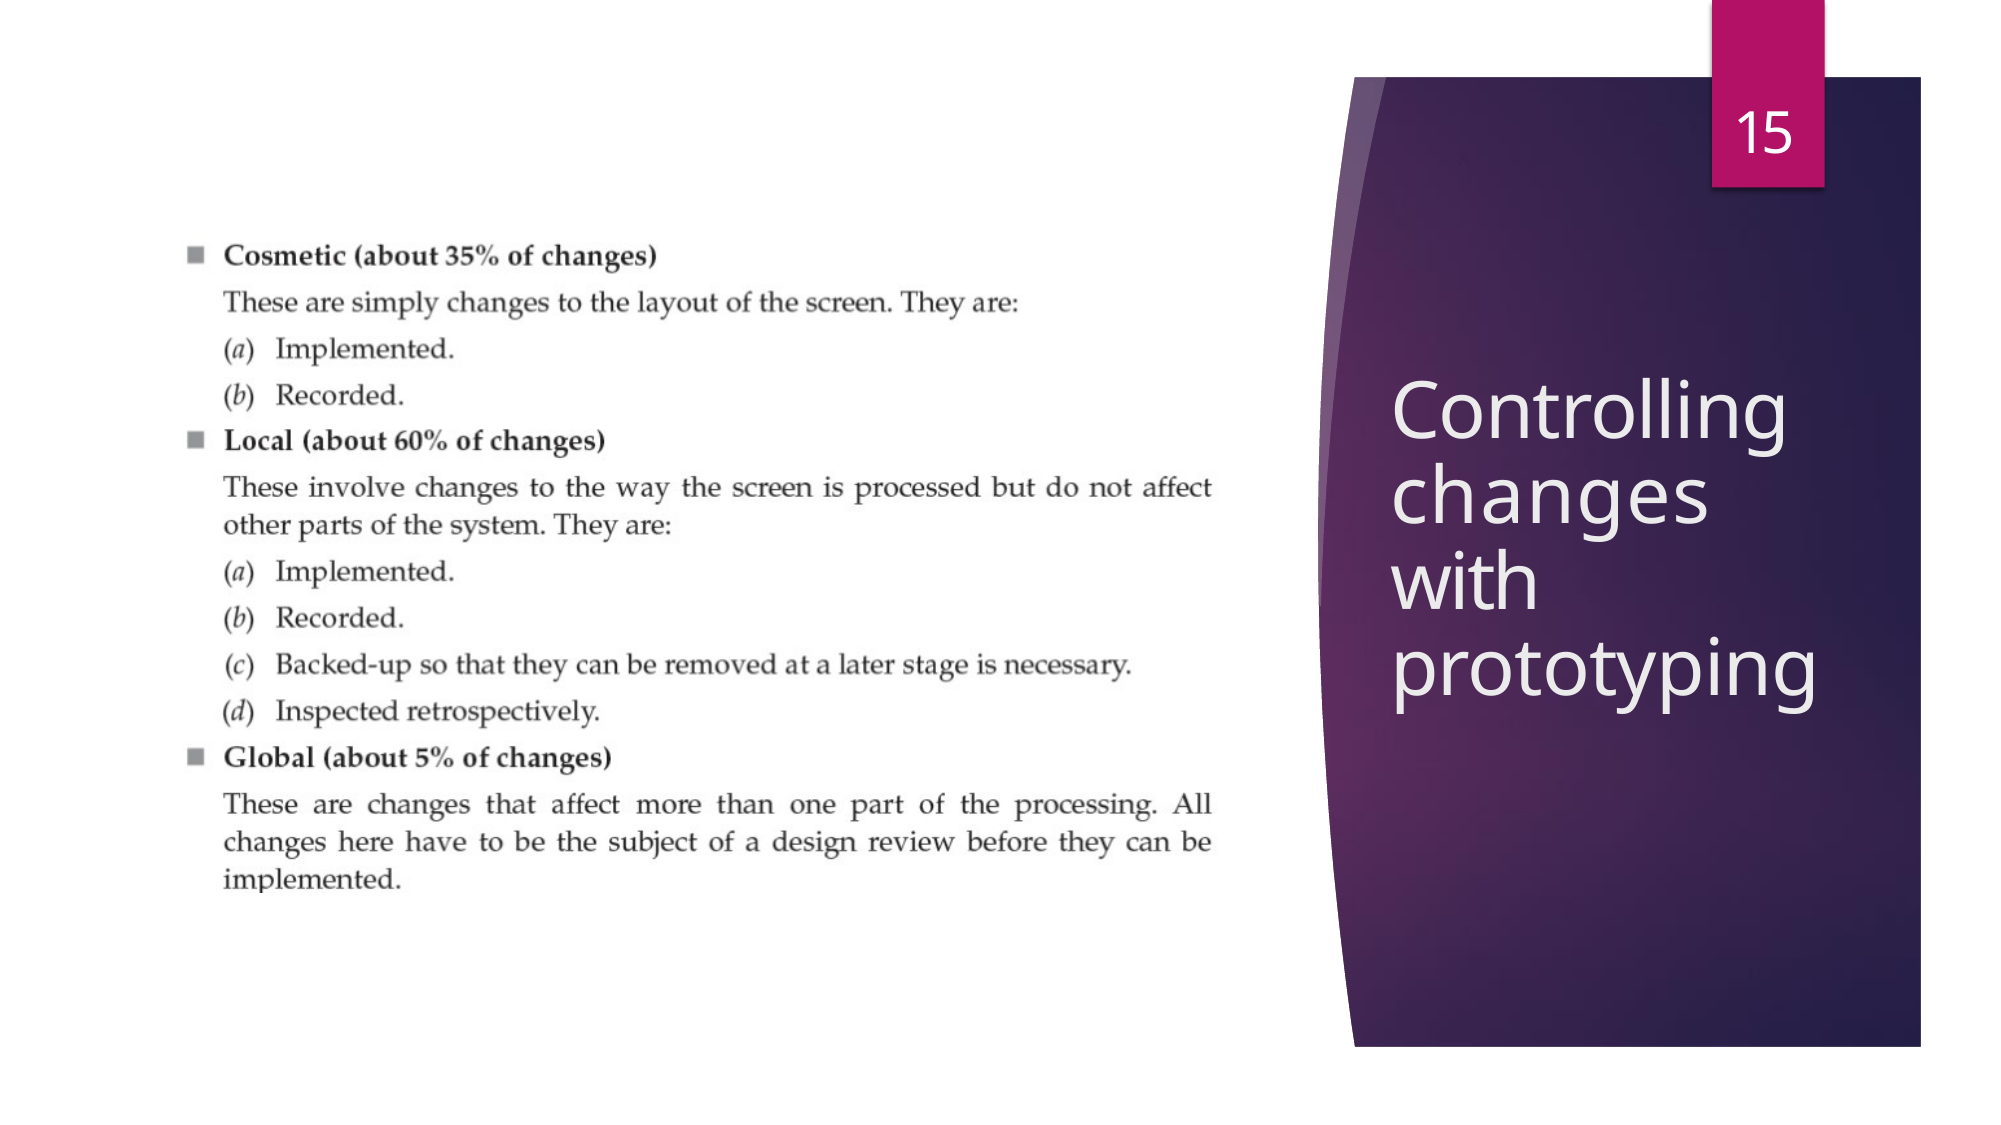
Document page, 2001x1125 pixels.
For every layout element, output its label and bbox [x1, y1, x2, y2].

text_box [0, 0, 2000, 1125]
text_box [69, 64, 1389, 1060]
